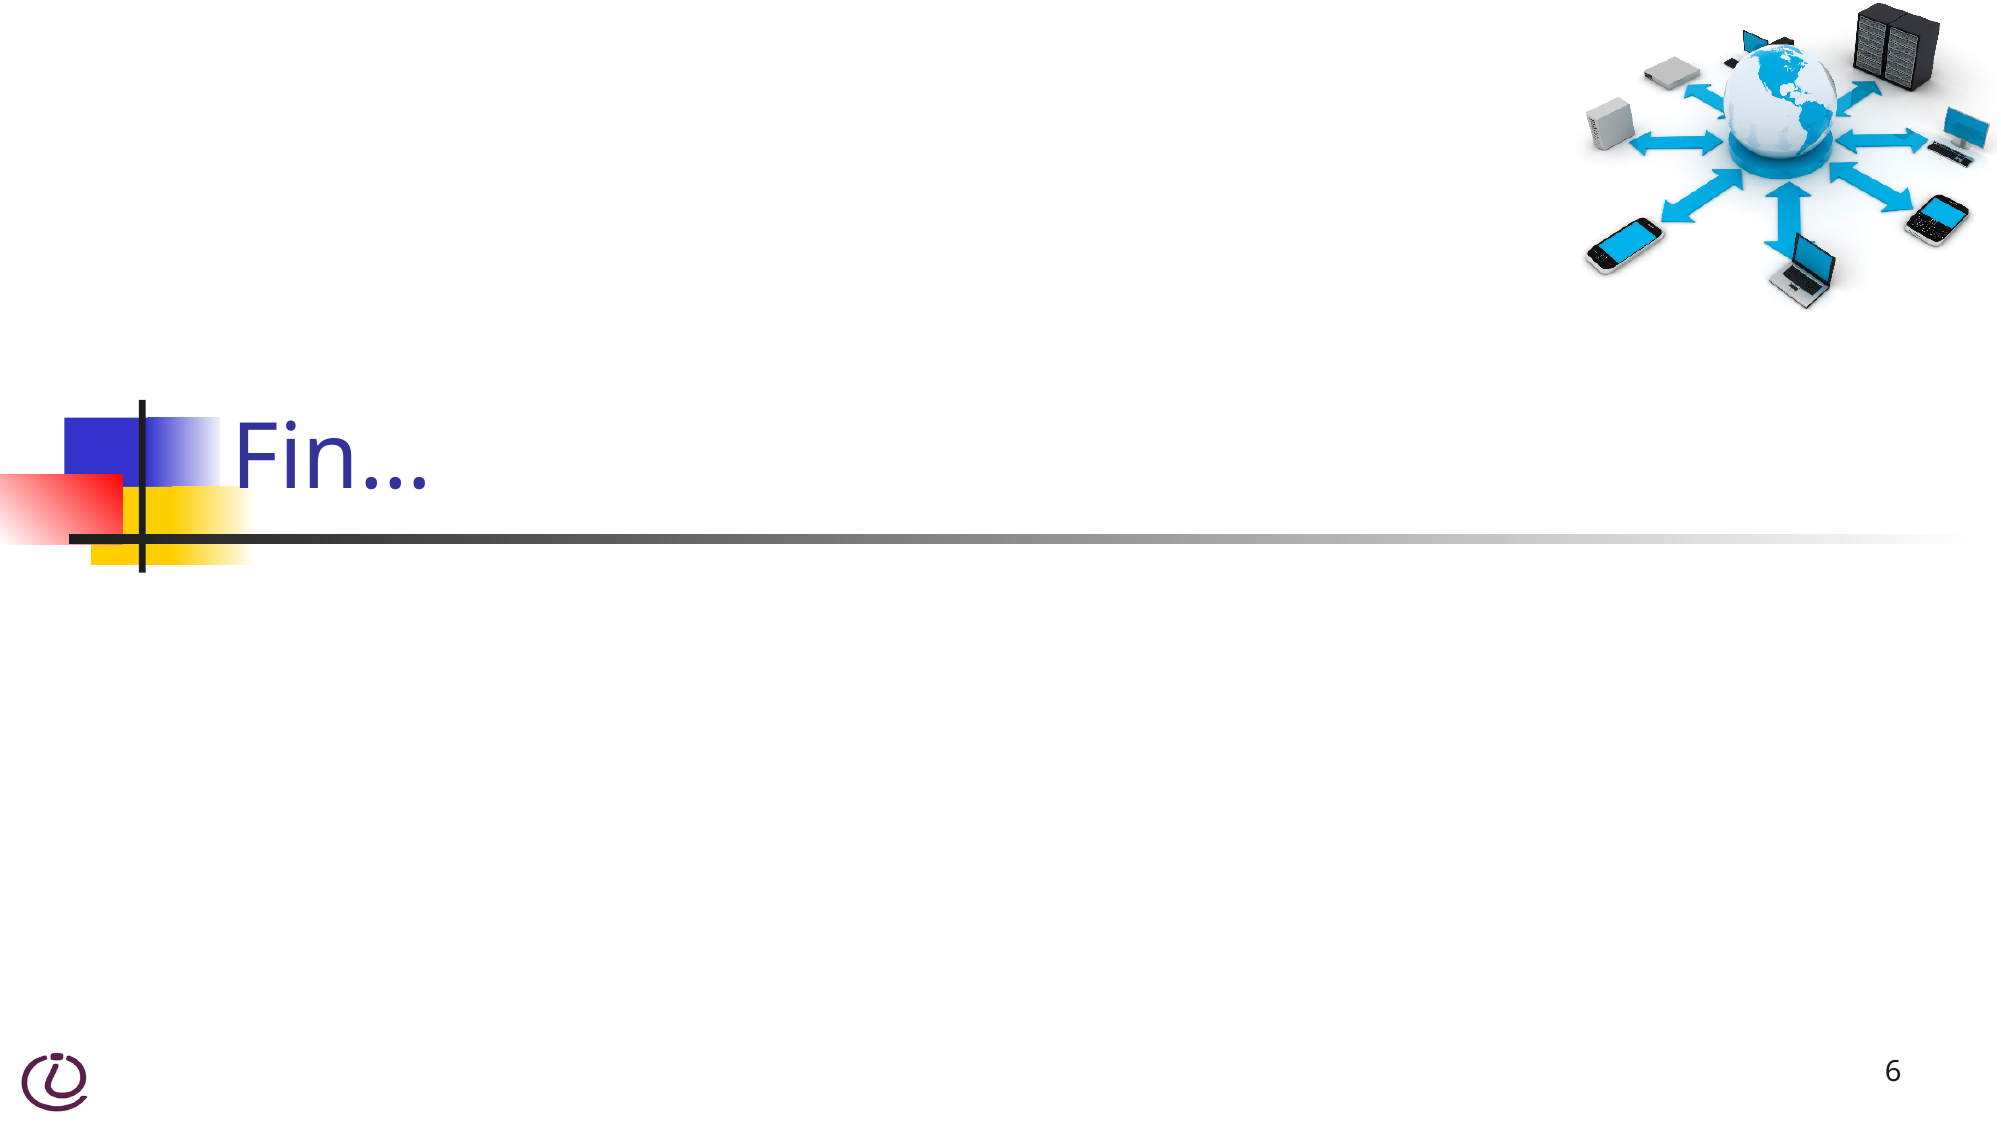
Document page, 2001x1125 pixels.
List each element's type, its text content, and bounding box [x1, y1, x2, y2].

picture [17, 1049, 92, 1113]
picture [1575, 0, 1997, 315]
slide_number 6 [1499, 1024, 1917, 1101]
title Fin… [216, 275, 1917, 515]
